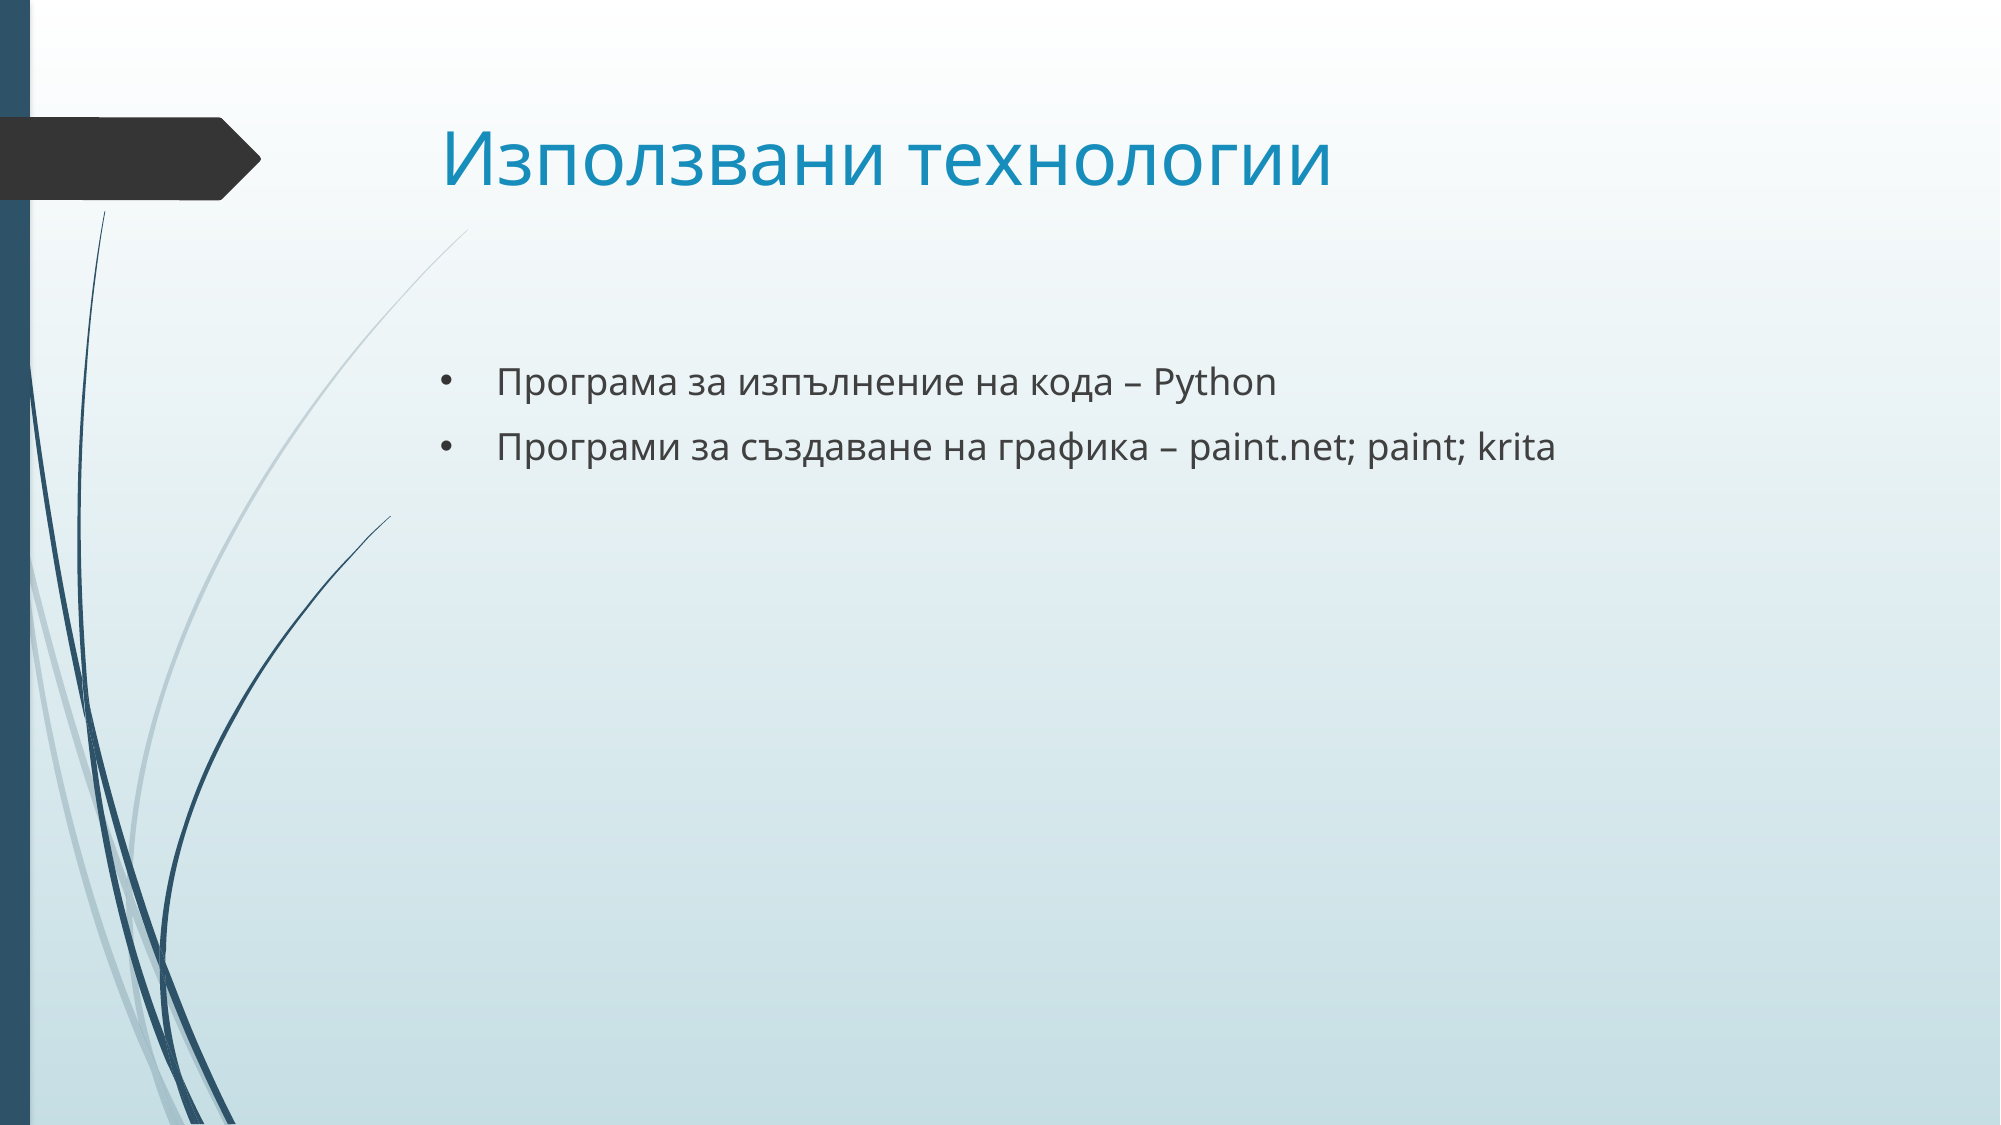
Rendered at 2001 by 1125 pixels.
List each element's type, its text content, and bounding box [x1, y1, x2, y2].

title Използвани технологии [425, 102, 1888, 313]
list Програма за изпълнение на кода – Python Програми за създаване на графика – paint.net; paint; krita [424, 350, 1888, 970]
